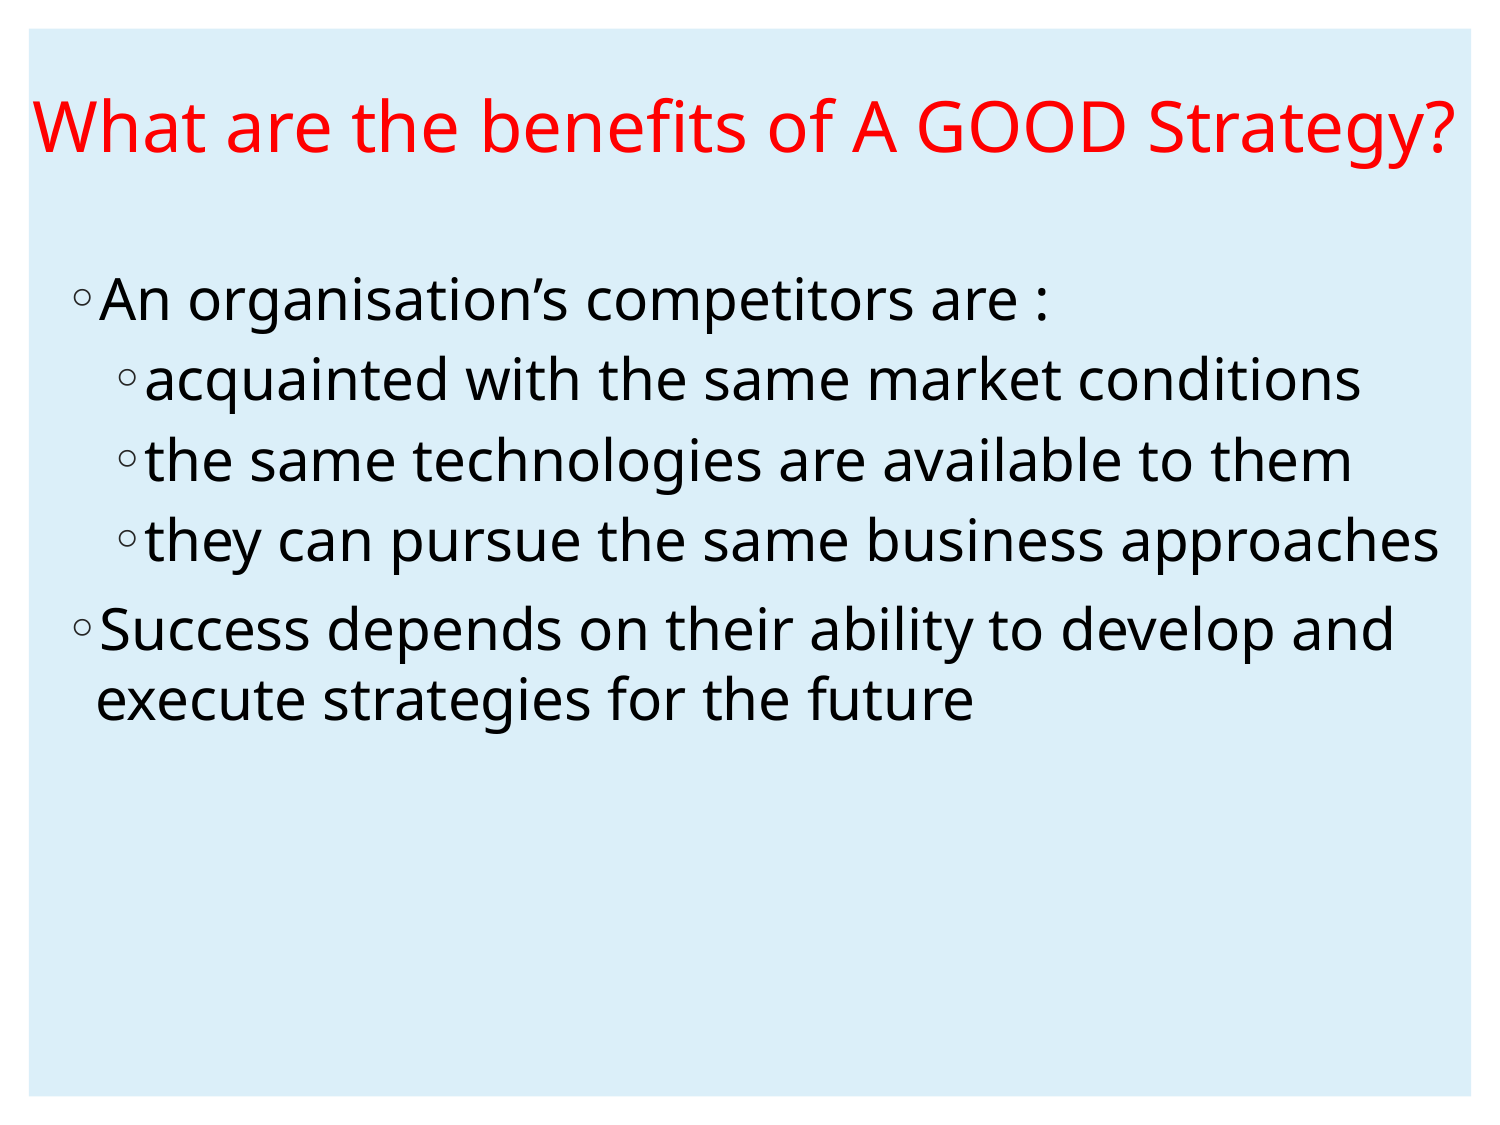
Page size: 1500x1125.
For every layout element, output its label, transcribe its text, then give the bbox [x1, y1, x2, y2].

list An organisation’s competitors are : acquainted with the same market conditions the same technologies are available to them they can pursue the same business approaches Success depends on their ability to develop and execute strategies for the future [50, 254, 1475, 882]
title What are the benefits of A GOOD Strategy? [17, 46, 1475, 213]
